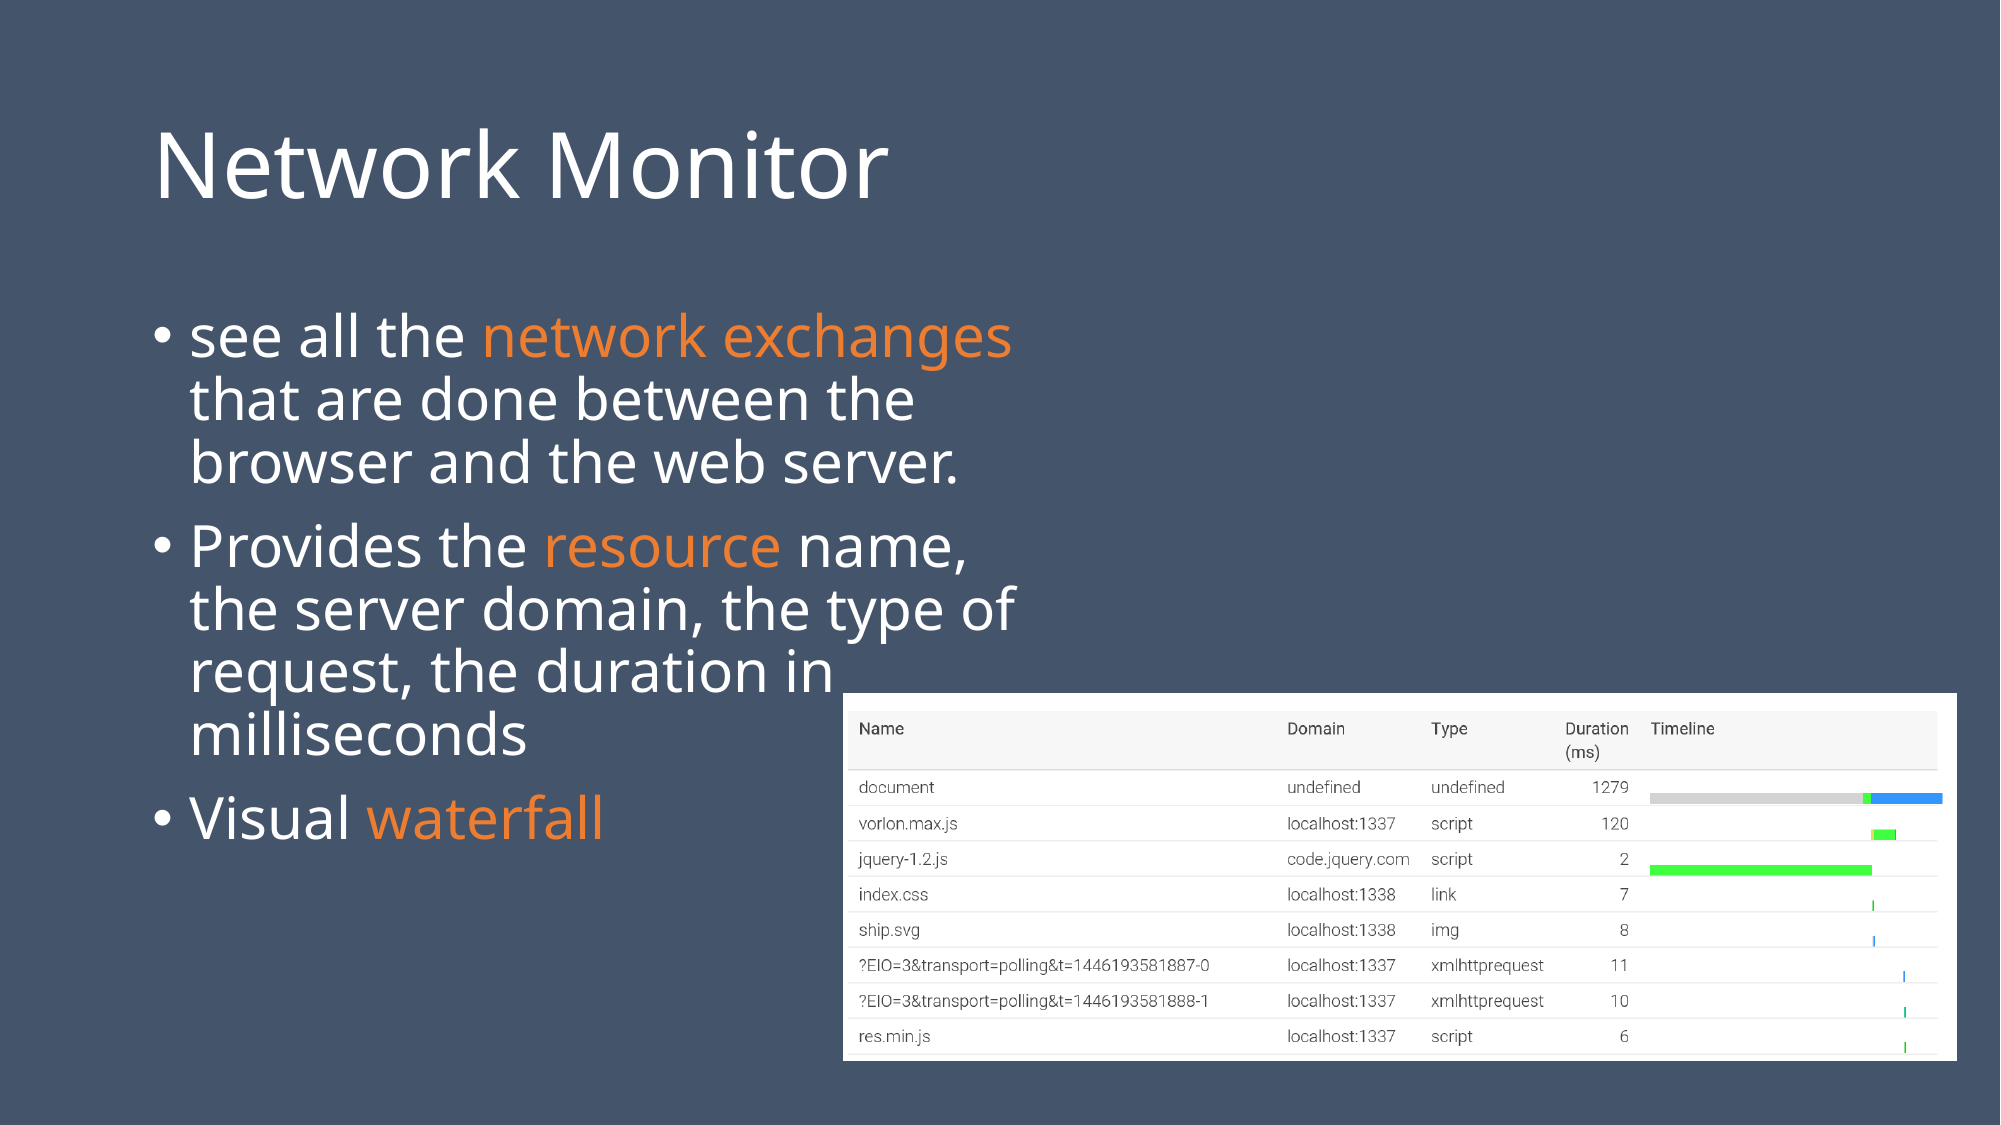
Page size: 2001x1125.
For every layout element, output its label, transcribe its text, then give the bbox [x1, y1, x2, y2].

title Network Monitor [137, 59, 1863, 278]
list see all the network exchanges that are done between the browser and the web server. Provides the resource name, the server domain, the type of request, the duration in milliseconds Visual waterfall [137, 299, 1063, 1014]
picture [843, 693, 1958, 1061]
